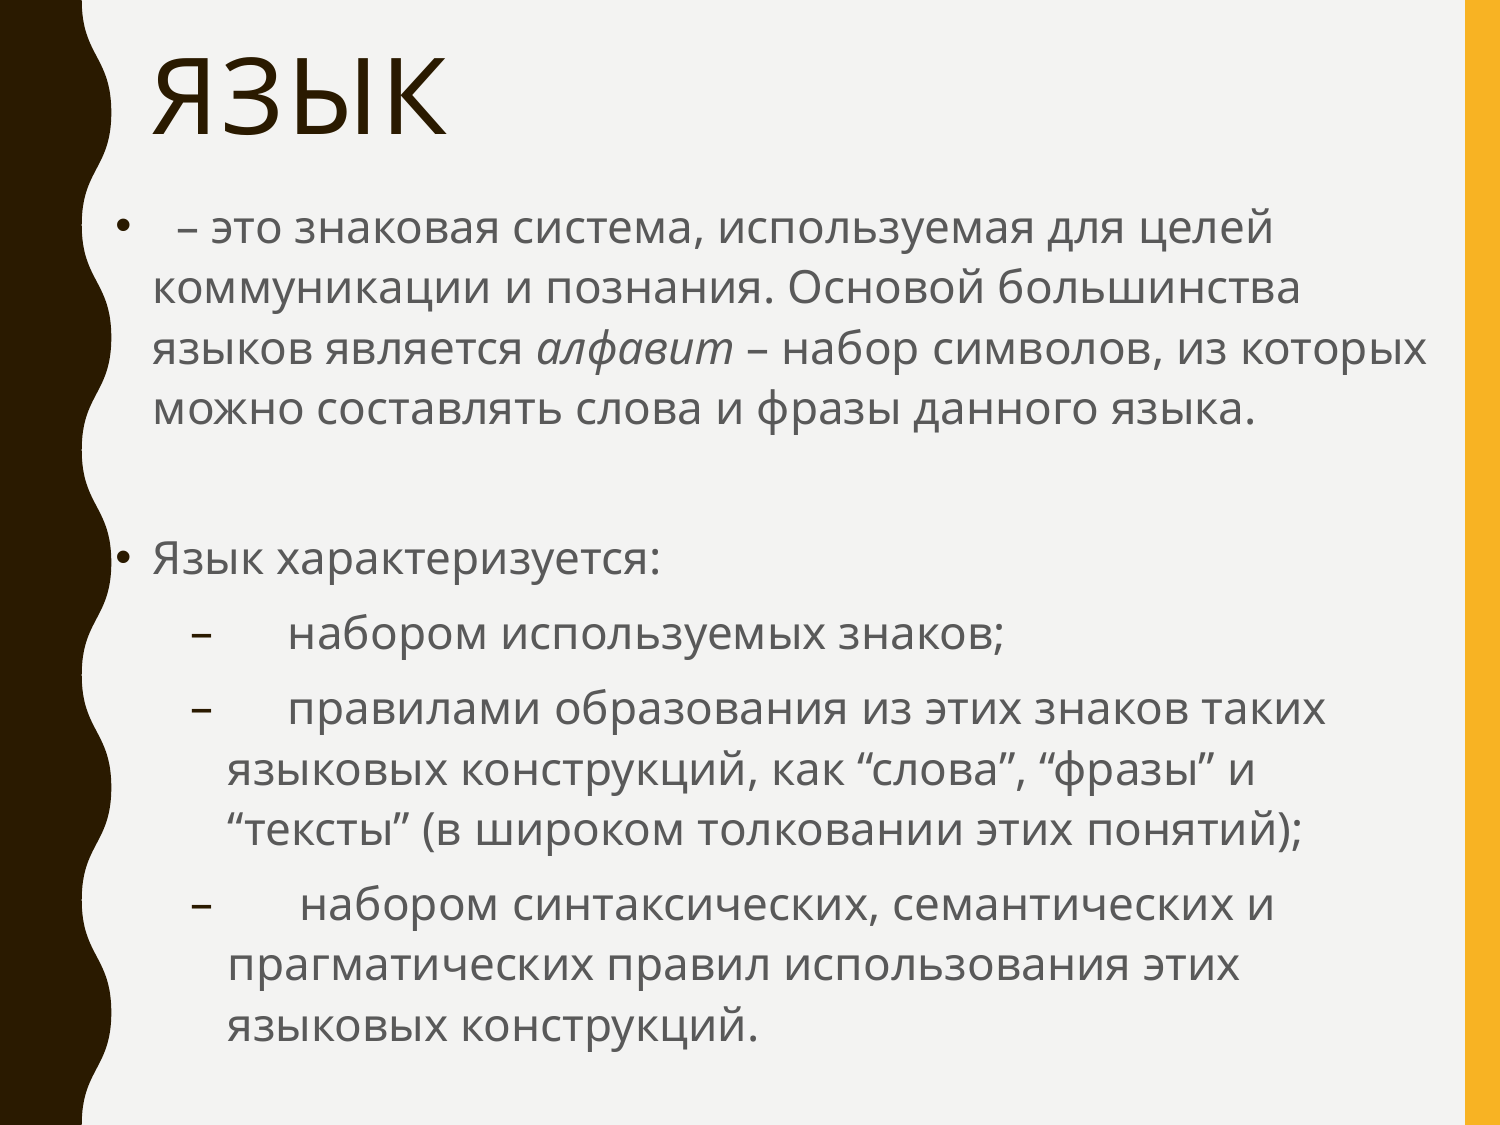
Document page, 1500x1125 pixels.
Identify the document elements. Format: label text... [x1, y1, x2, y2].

list – это знаковая система, используемая для целей коммуникации и познания. Основой большинства языков является алфавит – набор символов, из которых можно составлять слова и фразы данного языка. Язык характеризуется: набором используемых знаков; правилами образования из этих знаков таких языковых конструкций, как “слова”, “фразы” и “тексты” (в широком толковании этих понятий); набором синтаксических, семантических и прагматических правил использования этих языковых конструкций. [100, 184, 1459, 1064]
title Язык [135, 35, 1421, 184]
